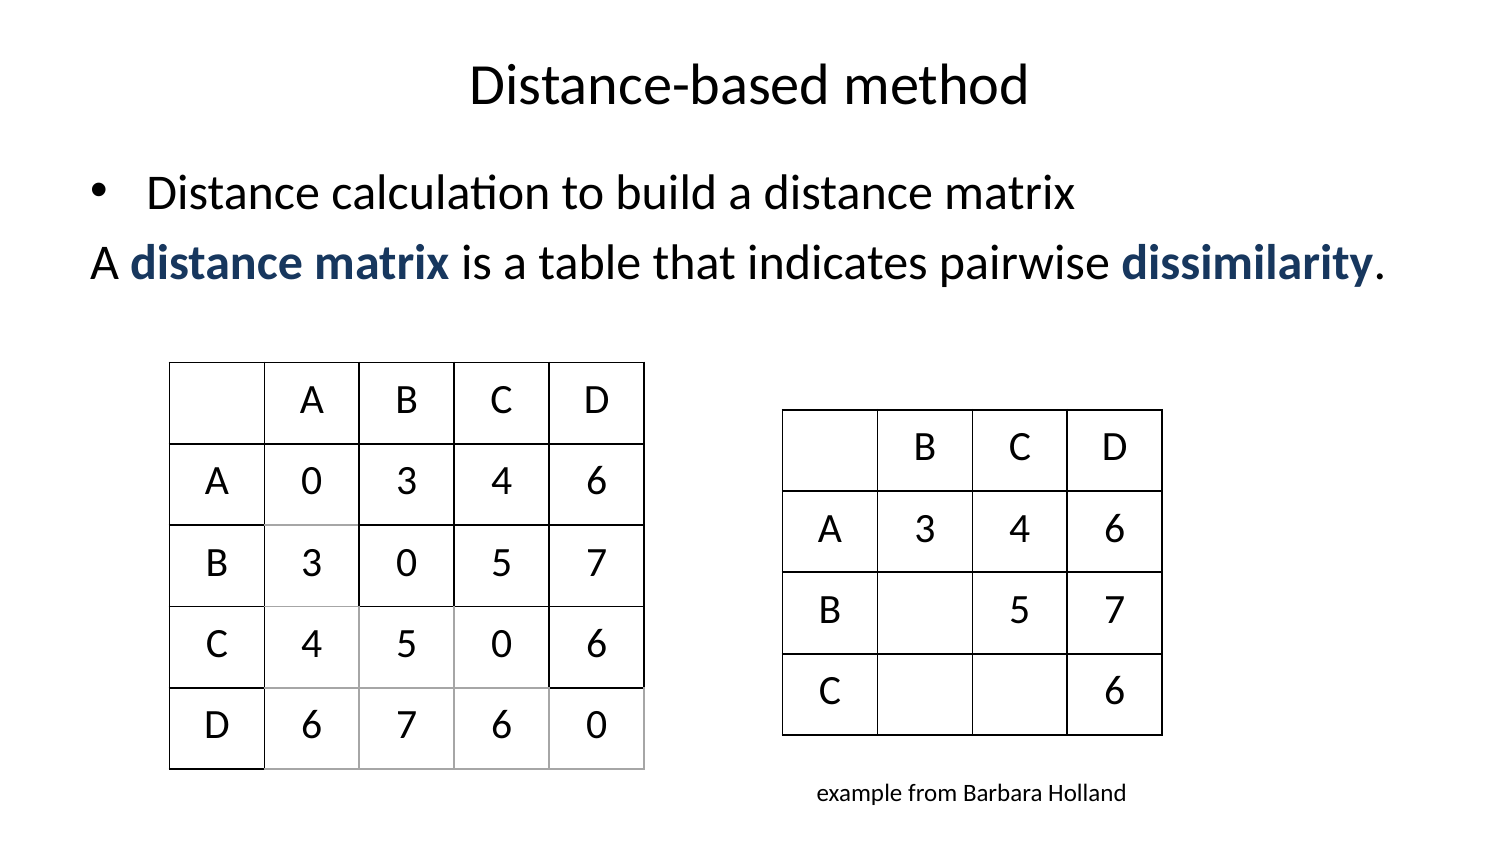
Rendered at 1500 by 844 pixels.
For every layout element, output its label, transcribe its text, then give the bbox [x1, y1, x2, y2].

table_cell 5 [455, 526, 548, 606]
text_box example from Barbara Holland [801, 769, 1143, 814]
table_cell 6 [455, 689, 548, 768]
table_cell 0 [550, 689, 643, 768]
list Distance calculation to build a distance matrix A distance matrix is a table that indicates pairwise dissimilarity. [75, 151, 1429, 305]
table_cell A [170, 445, 264, 524]
table_cell 5 [360, 607, 453, 687]
table_cell 0 [455, 607, 548, 687]
table_cell 0 [360, 526, 453, 606]
table_cell 4 [455, 445, 548, 524]
table_cell [878, 655, 972, 734]
table_cell 7 [550, 526, 643, 606]
table_header B [878, 411, 972, 490]
table_header [783, 411, 877, 490]
table_cell 3 [878, 492, 972, 571]
table_cell C [170, 607, 264, 687]
table_cell 3 [265, 526, 358, 606]
table_cell 4 [265, 607, 358, 687]
table_header C [455, 363, 548, 443]
table_cell 5 [973, 573, 1066, 653]
table_cell 6 [1068, 655, 1161, 734]
table_cell 0 [265, 445, 358, 524]
table_cell 6 [550, 607, 643, 687]
table_cell D [170, 689, 264, 768]
table_header C [973, 411, 1066, 490]
table_cell 7 [1068, 573, 1161, 653]
table_header A [265, 363, 358, 443]
table_cell [878, 573, 972, 653]
table_cell 6 [550, 445, 643, 524]
table_header D [1068, 411, 1161, 490]
table_header D [550, 363, 643, 443]
table_cell [973, 655, 1066, 734]
table_cell 6 [1068, 492, 1161, 571]
table_header [170, 363, 264, 443]
table_header B [360, 363, 453, 443]
table_cell A [783, 492, 877, 571]
table_cell B [170, 526, 264, 606]
title Distance-based method [75, 33, 1425, 129]
table_cell B [783, 573, 877, 653]
table_cell C [783, 655, 877, 734]
table_cell 4 [973, 492, 1066, 571]
table_cell 7 [360, 689, 453, 768]
table_cell 6 [265, 689, 358, 768]
table_cell 3 [360, 445, 453, 524]
